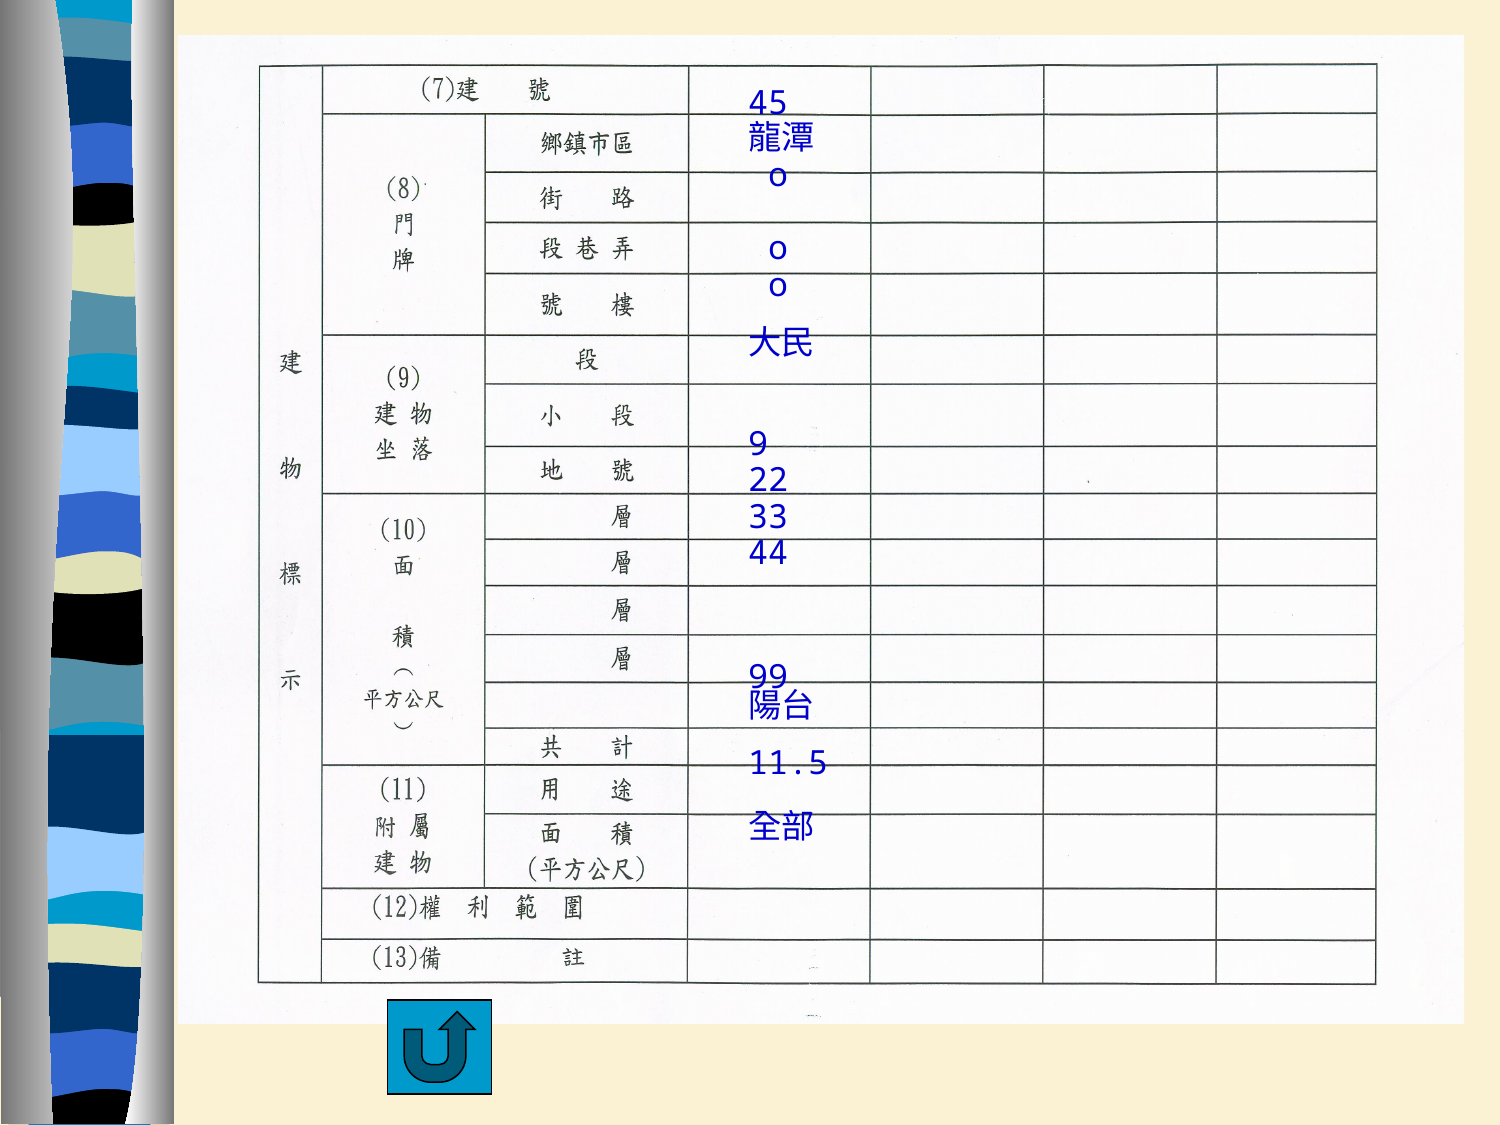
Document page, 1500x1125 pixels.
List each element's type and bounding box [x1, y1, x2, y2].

picture [176, 34, 1465, 1024]
text_box [387, 1024, 492, 1094]
